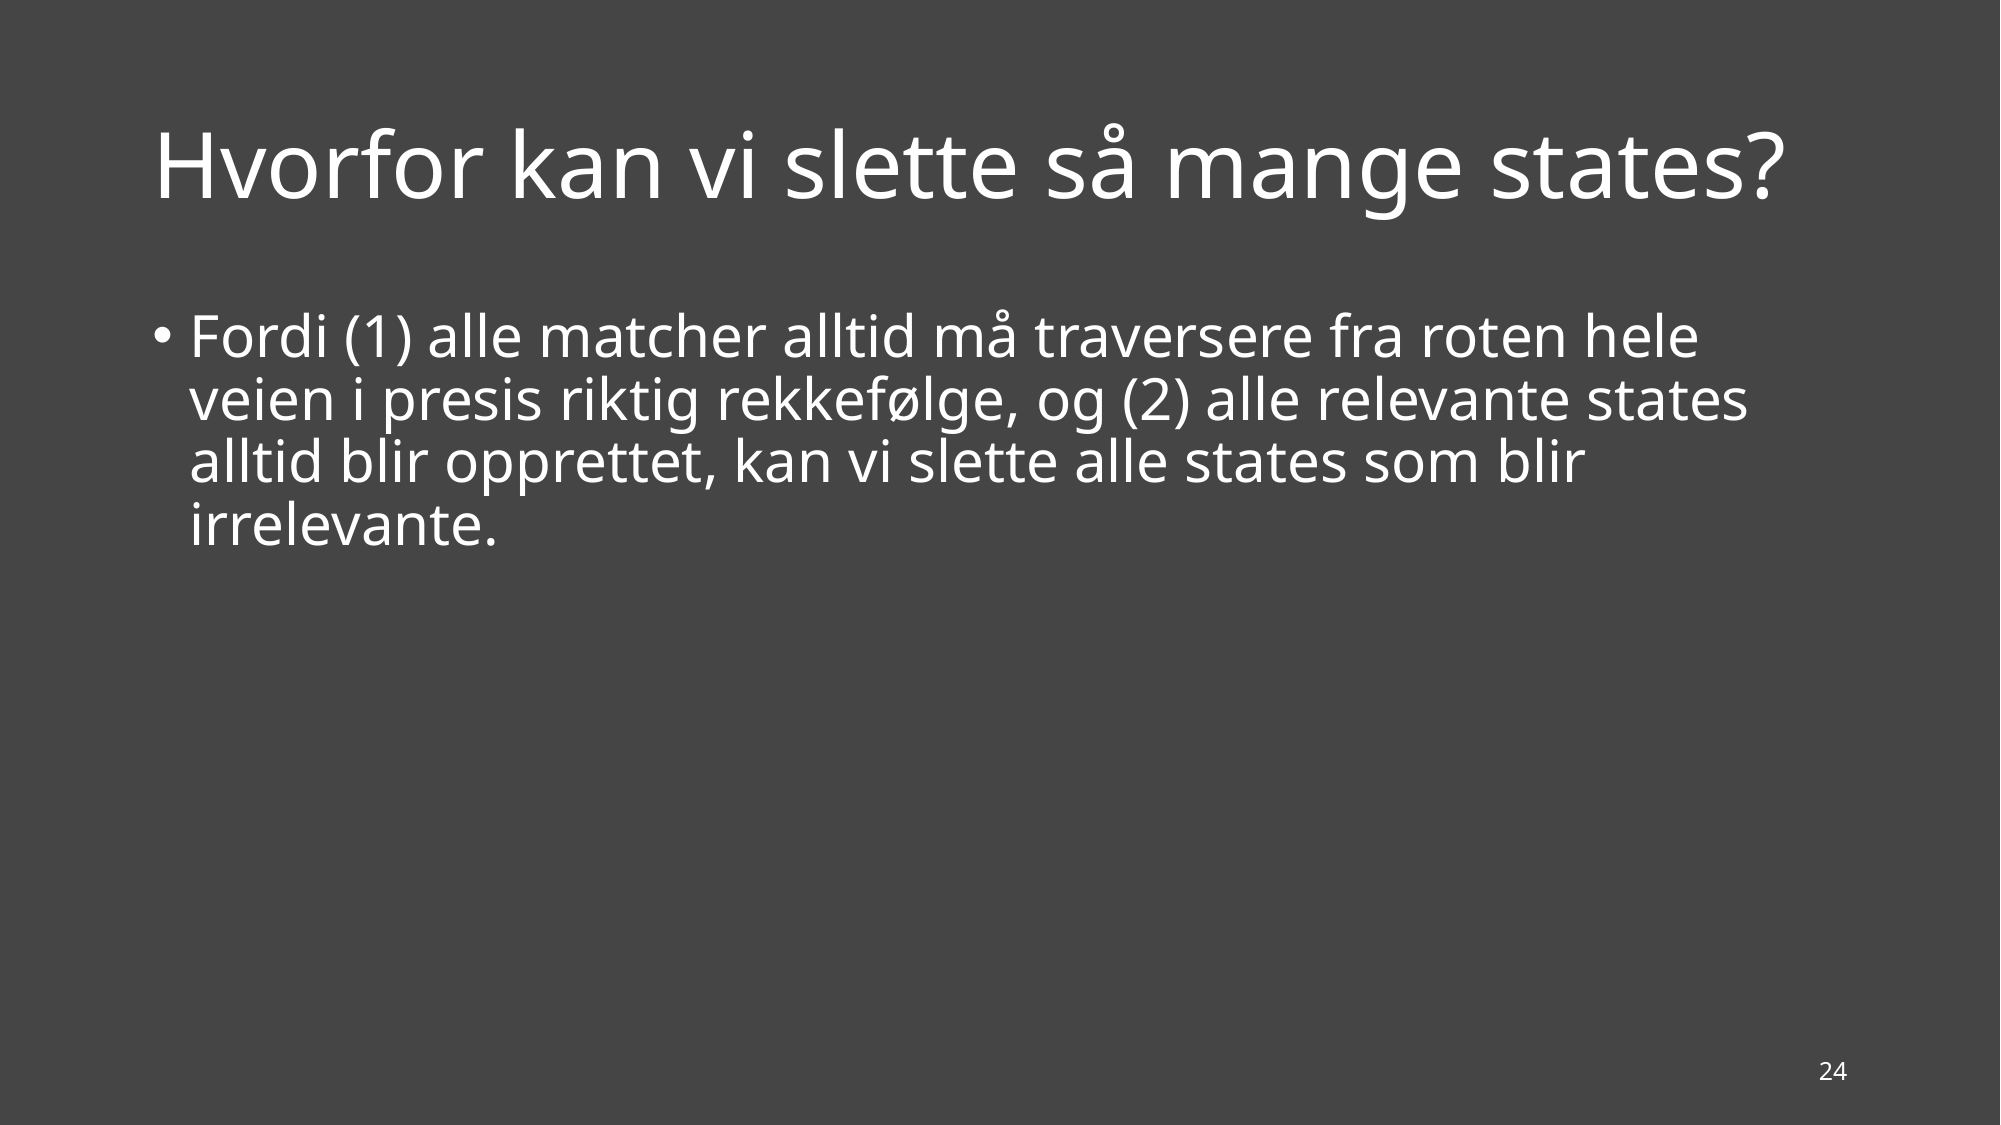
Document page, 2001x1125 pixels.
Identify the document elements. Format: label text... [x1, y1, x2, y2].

list Fordi (1) alle matcher alltid må traversere fra roten hele veien i presis riktig rekkefølge, og (2) alle relevante states alltid blir opprettet, kan vi slette alle states som blir irrelevante. [137, 299, 1863, 1014]
slide_number 24 [1412, 1042, 1863, 1103]
title Hvorfor kan vi slette så mange states? [137, 59, 1863, 278]
